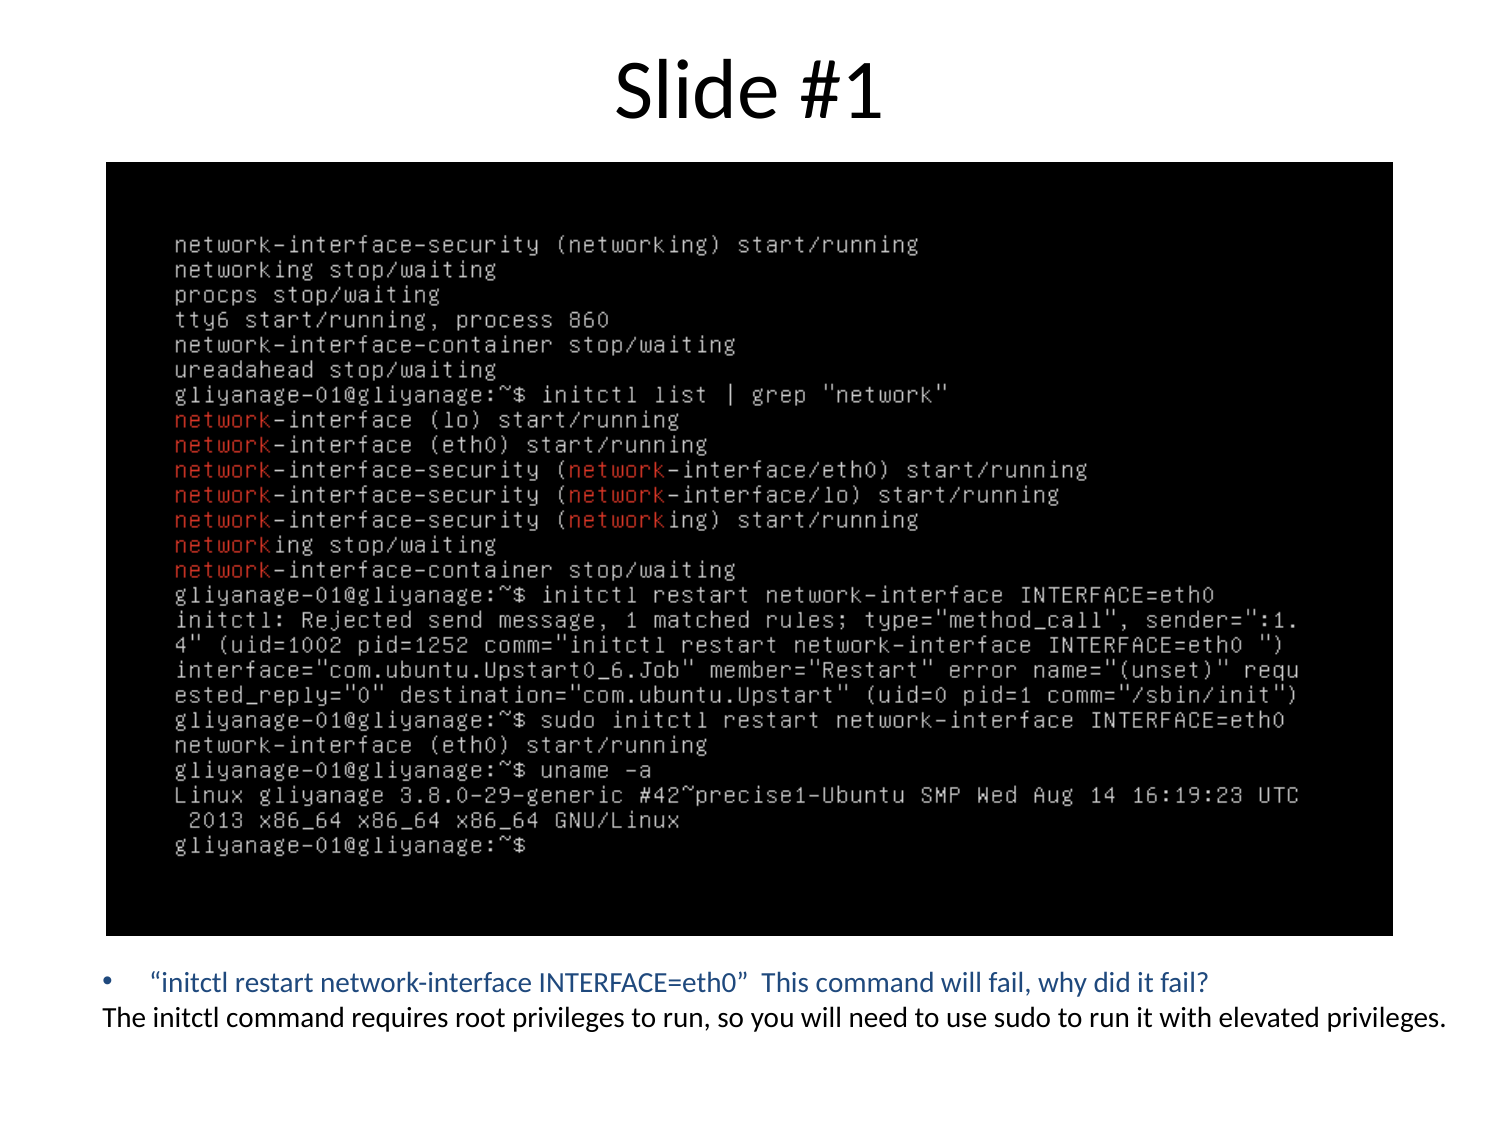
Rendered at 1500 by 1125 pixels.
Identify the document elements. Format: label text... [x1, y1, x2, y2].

text_box “initctl restart network-interface INTERFACE=eth0” This command will fail, why did it fail? The initctl command requires root privileges to run, so you will need to use sudo to run it with elevated privileges. [87, 955, 1468, 1076]
title Slide #1 [75, 26, 1425, 144]
picture [106, 162, 1394, 937]
